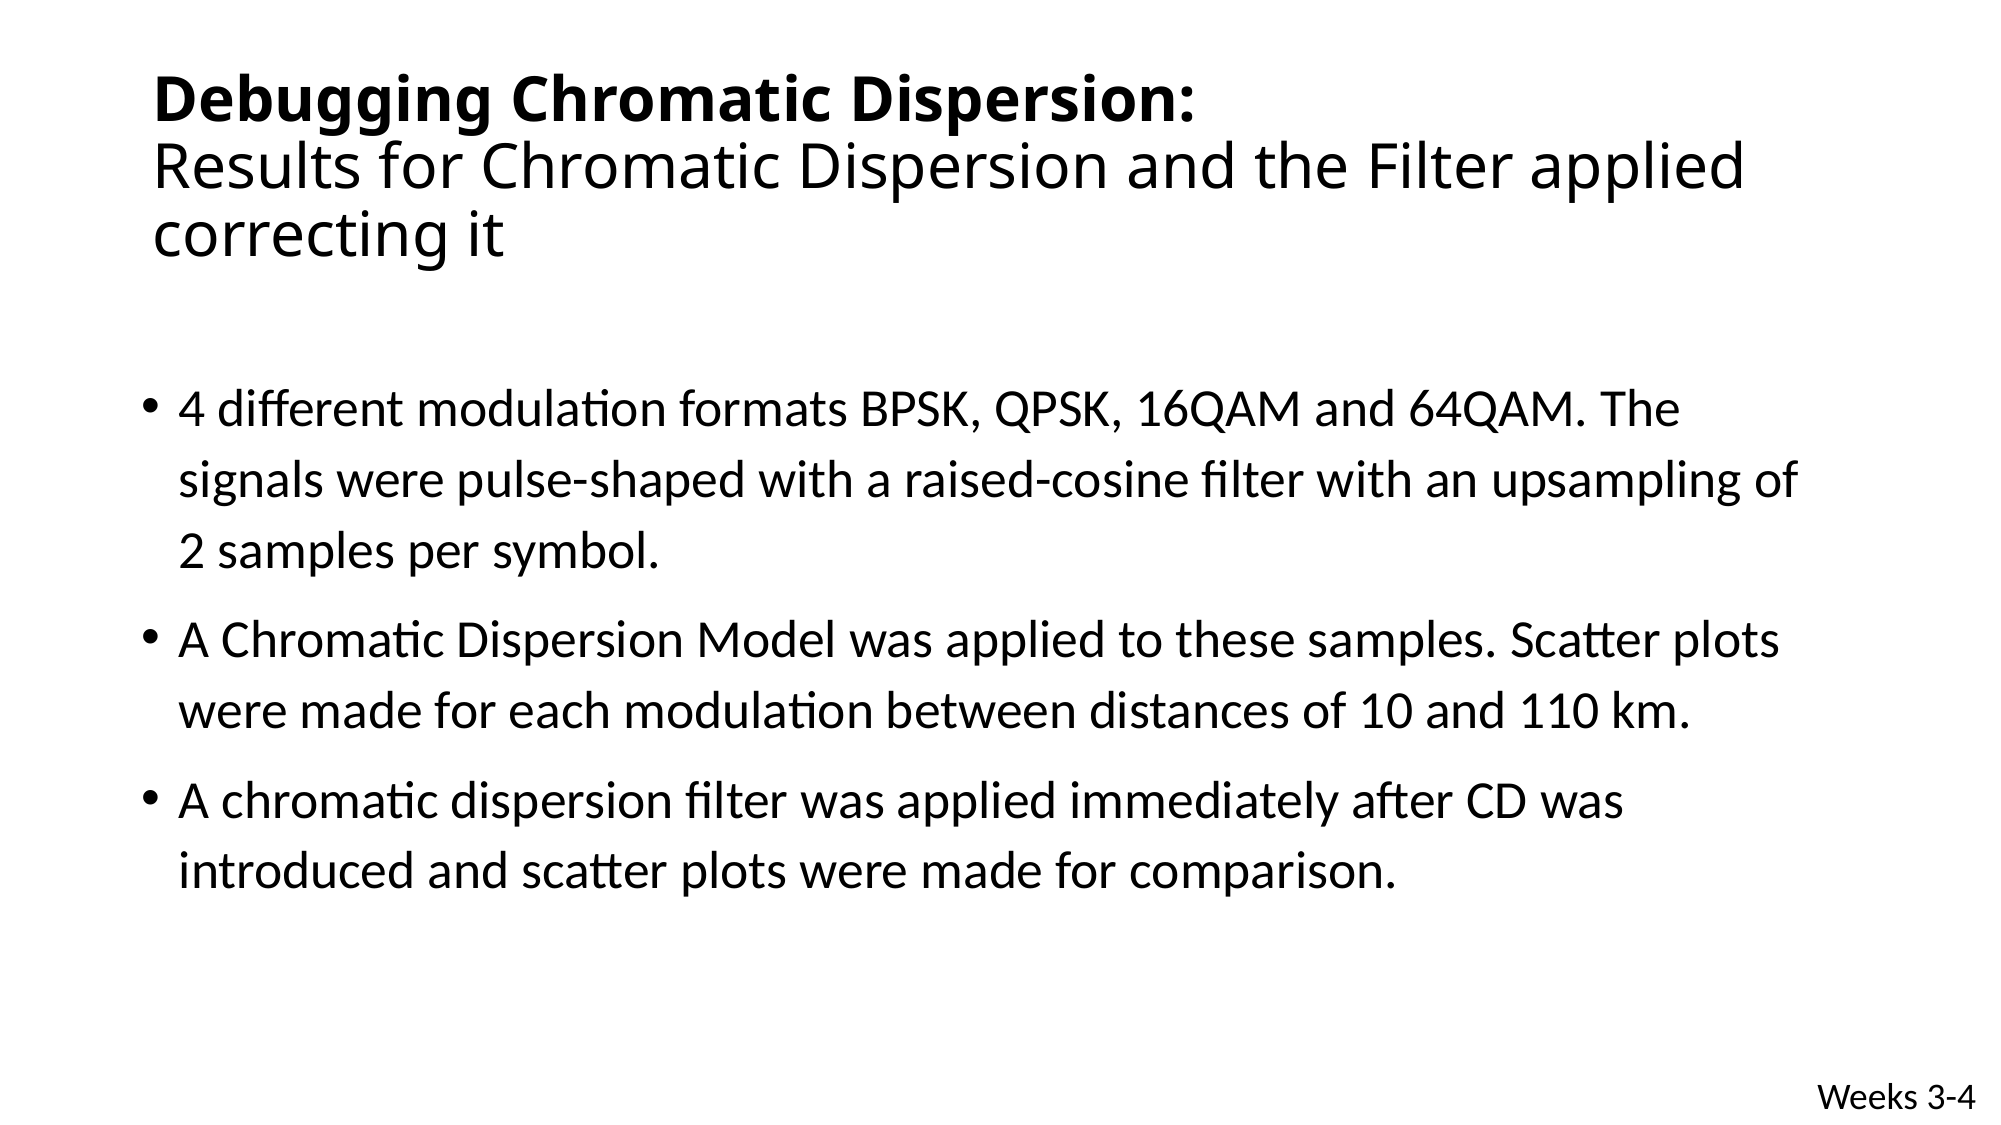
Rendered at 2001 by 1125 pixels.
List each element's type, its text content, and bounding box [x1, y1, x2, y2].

title Debugging Chromatic Dispersion: Results for Chromatic Dispersion and the Filter applied correcting it [137, 59, 1863, 278]
text_box Weeks 3-4 [1802, 1064, 2000, 1125]
list 4 different modulation formats BPSK, QPSK, 16QAM and 64QAM. The signals were pulse-shaped with a raised-cosine filter with an upsampling of 2 samples per symbol. A Chromatic Dispersion Model was applied to these samples. Scatter plots were made for each modulation between distances of 10 and 110 km. A chromatic dispersion filter was applied immediately after CD was introduced and scatter plots were made for comparison. [126, 359, 1852, 914]
